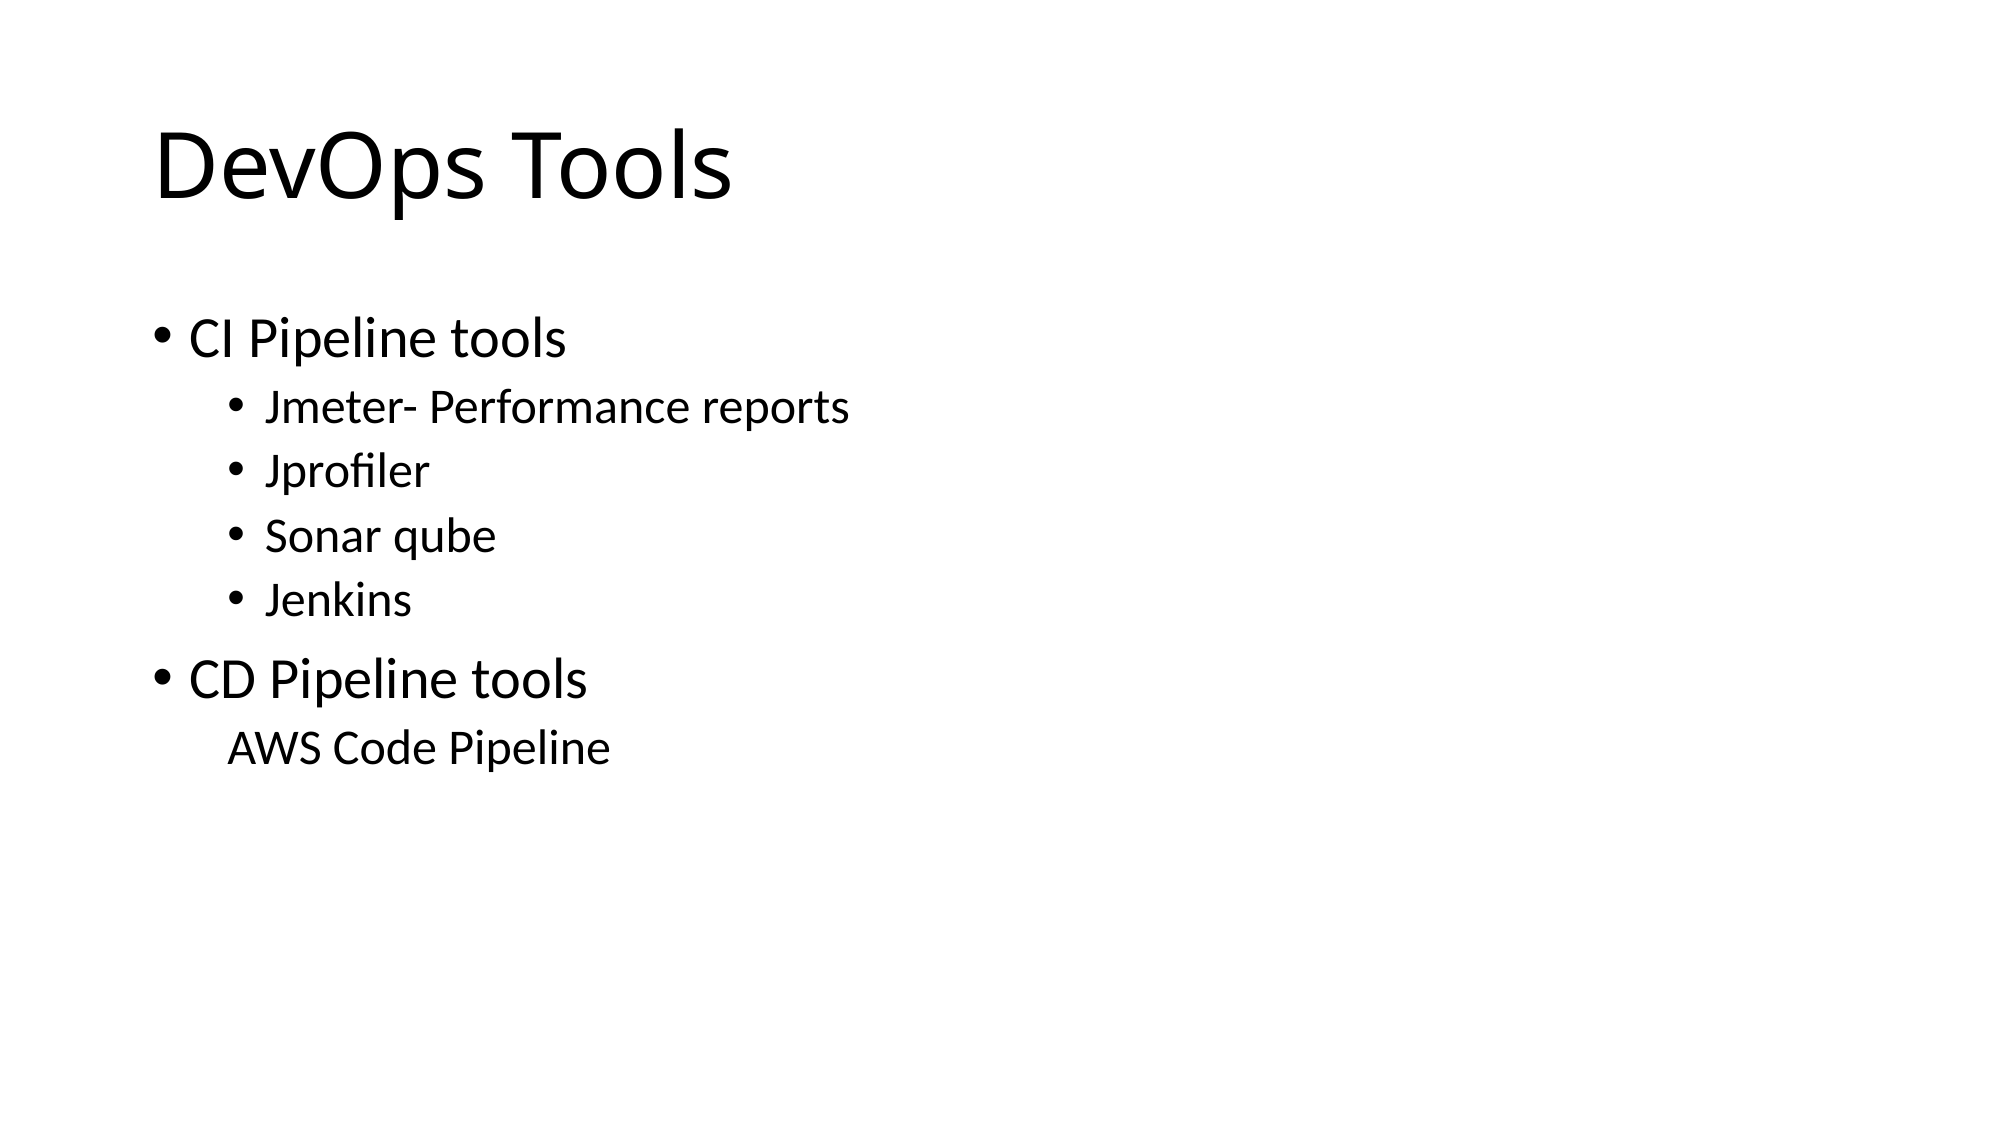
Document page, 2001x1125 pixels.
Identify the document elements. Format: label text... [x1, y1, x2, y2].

list CI Pipeline tools Jmeter- Performance reports Jprofiler Sonar qube Jenkins CD Pipeline tools AWS Code Pipeline [137, 299, 1863, 1014]
title DevOps Tools [137, 59, 1863, 278]
